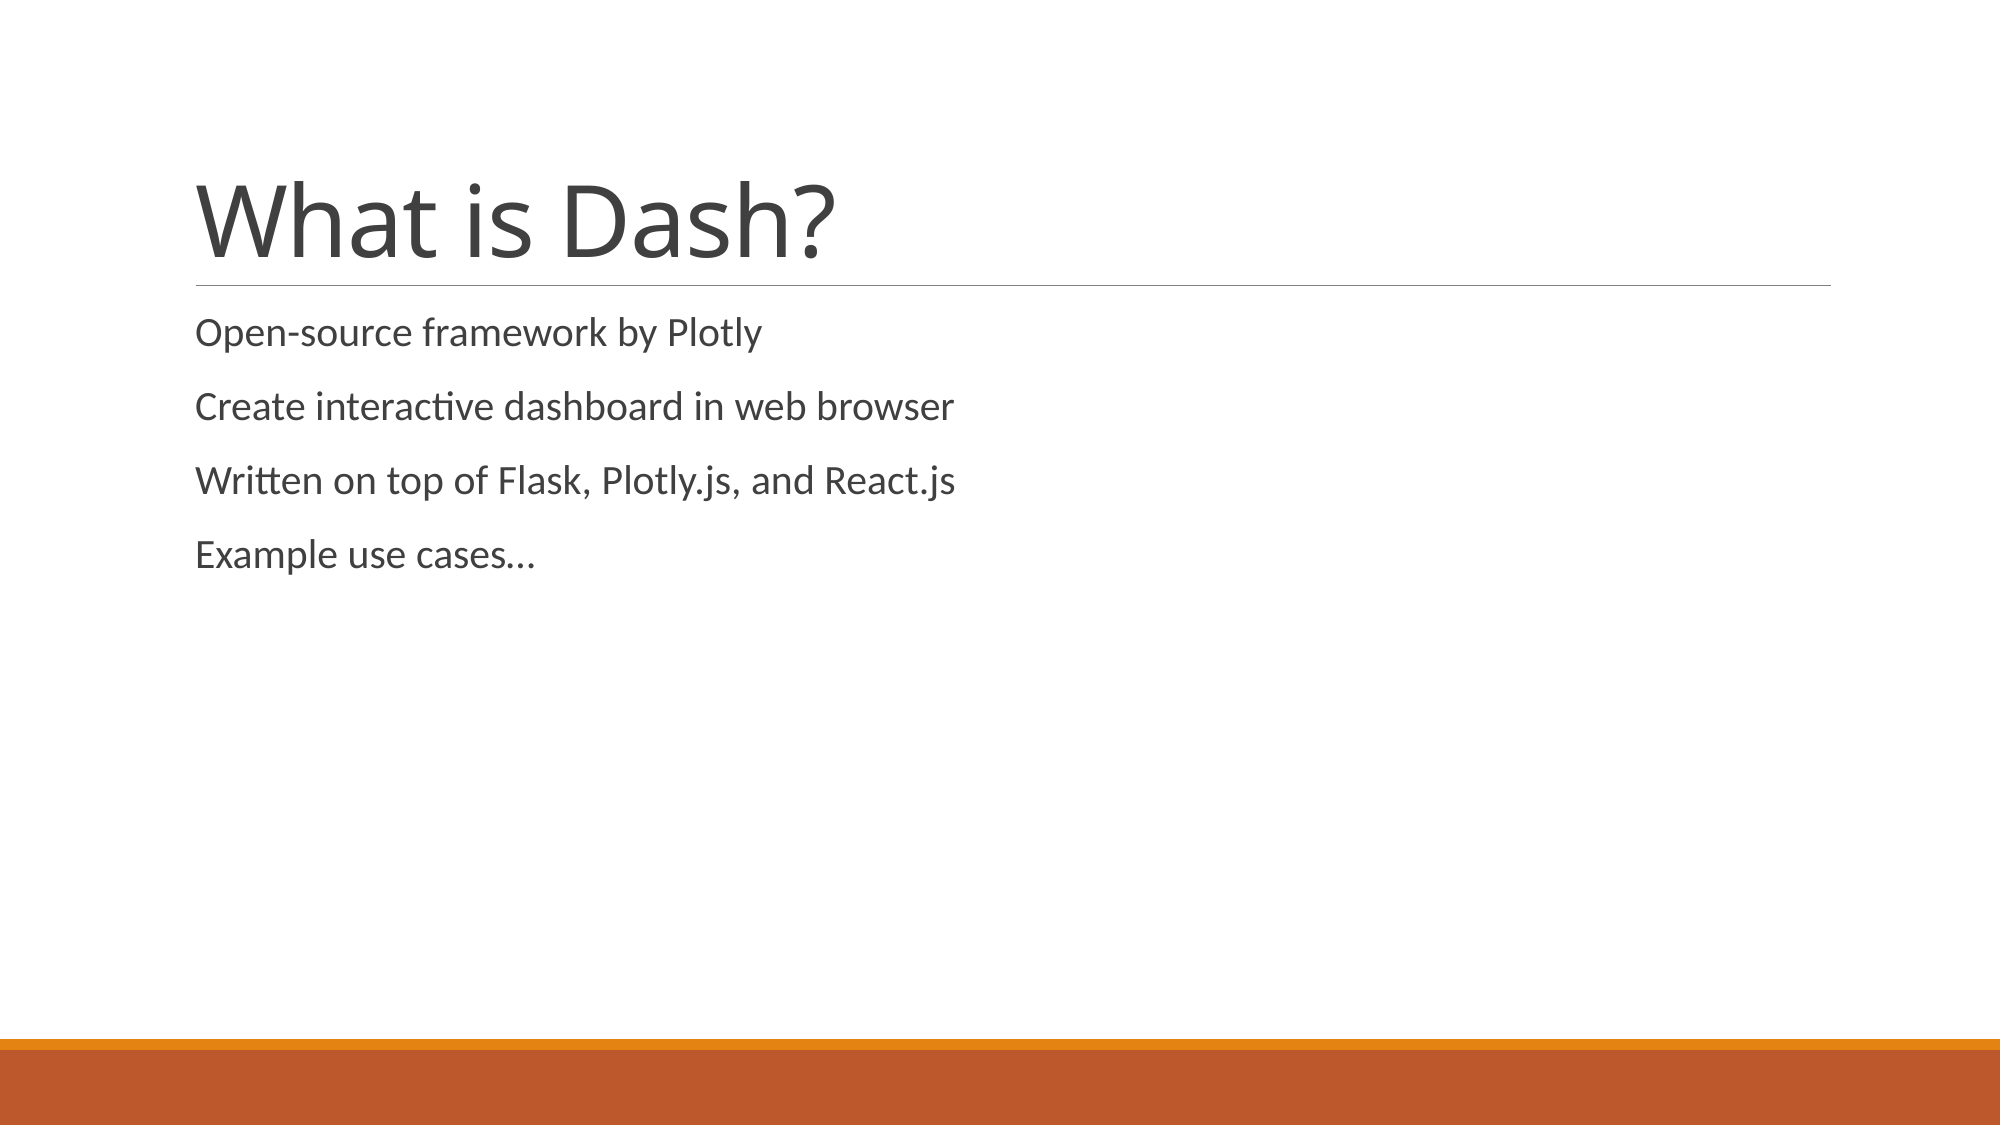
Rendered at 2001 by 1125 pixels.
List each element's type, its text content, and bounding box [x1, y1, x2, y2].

list Open-source framework by Plotly Create interactive dashboard in web browser Written on top of Flask, Plotly.js, and React.js Example use cases… [180, 302, 1830, 963]
title What is Dash? [180, 47, 1830, 285]
